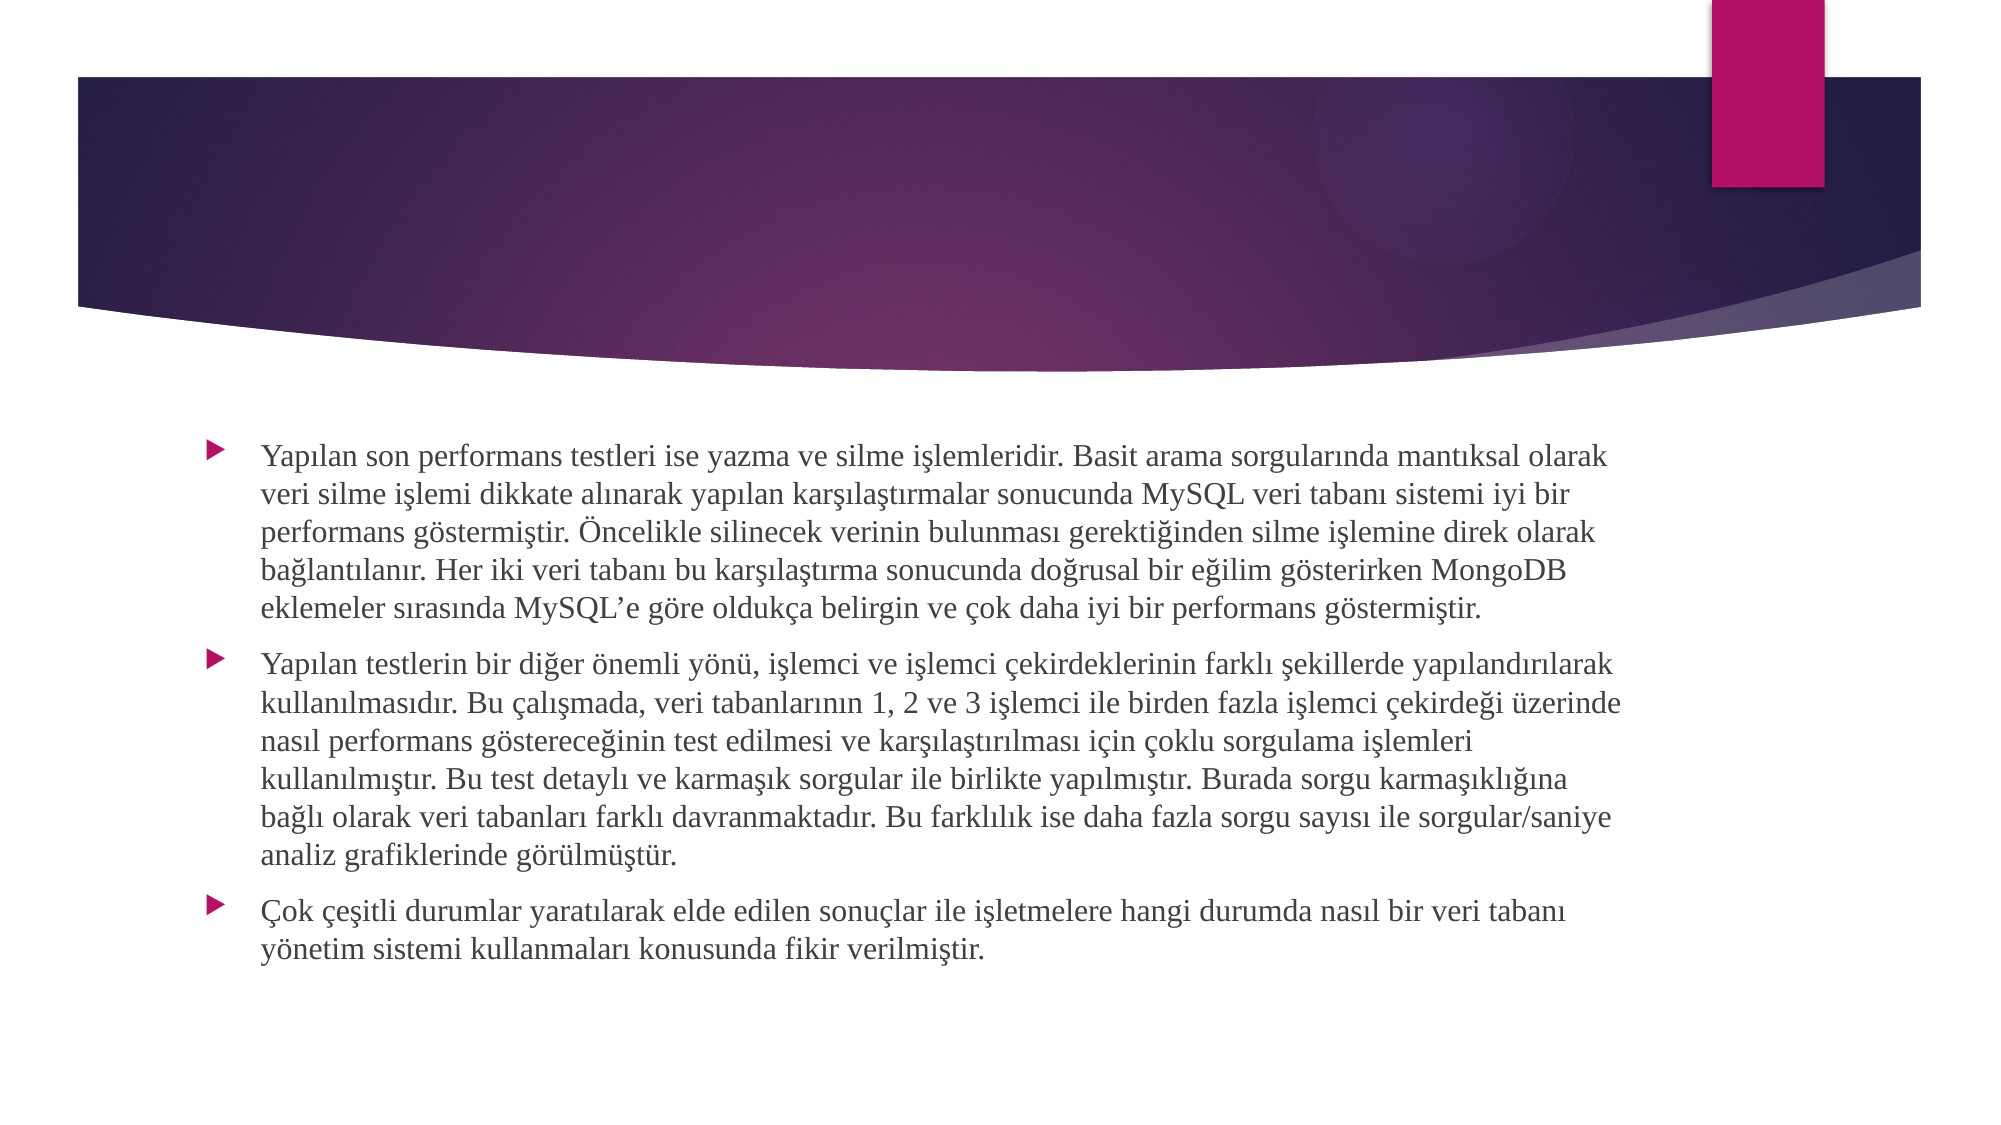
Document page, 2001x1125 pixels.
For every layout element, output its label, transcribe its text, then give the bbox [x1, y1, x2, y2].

list Yapılan son performans testleri ise yazma ve silme işlemleridir. Basit arama sorgularında mantıksal olarak veri silme işlemi dikkate alınarak yapılan karşılaştırmalar sonucunda MySQL veri tabanı sistemi iyi bir performans göstermiştir. Öncelikle silinecek verinin bulunması gerektiğinden silme işlemine direk olarak bağlantılanır. Her iki veri tabanı bu karşılaştırma sonucunda doğrusal bir eğilim gösterirken MongoDB eklemeler sırasında MySQL’e göre oldukça belirgin ve çok daha iyi bir performans göstermiştir. Yapılan testlerin bir diğer önemli yönü, işlemci ve işlemci çekirdeklerinin farklı şekillerde yapılandırılarak kullanılmasıdır. Bu çalışmada, veri tabanlarının 1, 2 ve 3 işlemci ile birden fazla işlemci çekirdeği üzerinde nasıl performans göstereceğinin test edilmesi ve karşılaştırılması için çoklu sorgulama işlemleri kullanılmıştır. Bu test detaylı ve karmaşık sorgular ile birlikte yapılmıştır. Burada sorgu karmaşıklığına bağlı olarak veri tabanları farklı davranmaktadır. Bu farklılık ise daha fazla sorgu sayısı ile sorgular/saniye analiz grafiklerinde görülmüştür. Çok çeşitli durumlar yaratılarak elde edilen sonuçlar ile işletmelere hangi durumda nasıl bir veri tabanı yönetim sistemi kullanmaları konusunda fikir verilmiştir. [189, 427, 1638, 988]
